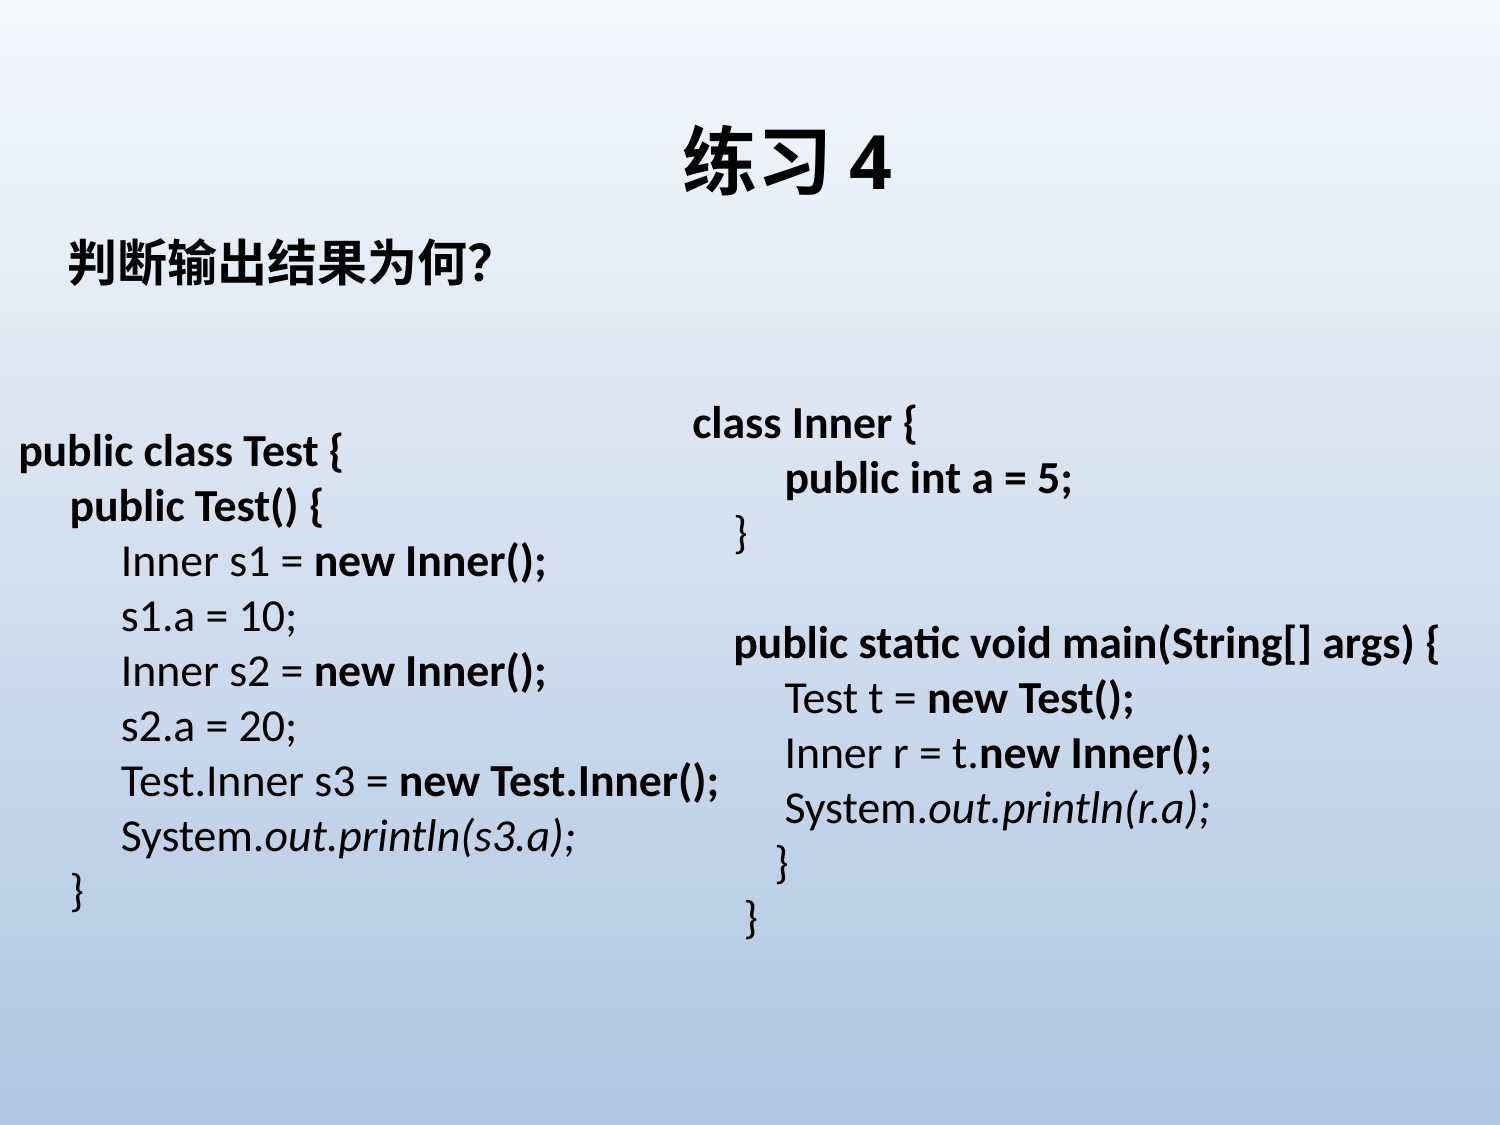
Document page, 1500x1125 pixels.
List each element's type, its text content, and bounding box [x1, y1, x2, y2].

text_box 判断输出结果为何？ [53, 224, 585, 299]
text_box public class Test { public Test() { Inner s1 = new Inner(); s1.a = 10; Inner s2 = new Inner(); s2.a = 20; Test.Inner s3 = new Test.Inner(); System.out.println(s3.a); } [3, 413, 772, 978]
text_box 练习4 [667, 106, 1069, 212]
text_box class Inner { public int a = 5; } public static void main(String[] args) { Test t = new Test(); Inner r = t.new Inner(); System.out.println(r.a); } } [667, 385, 1477, 950]
